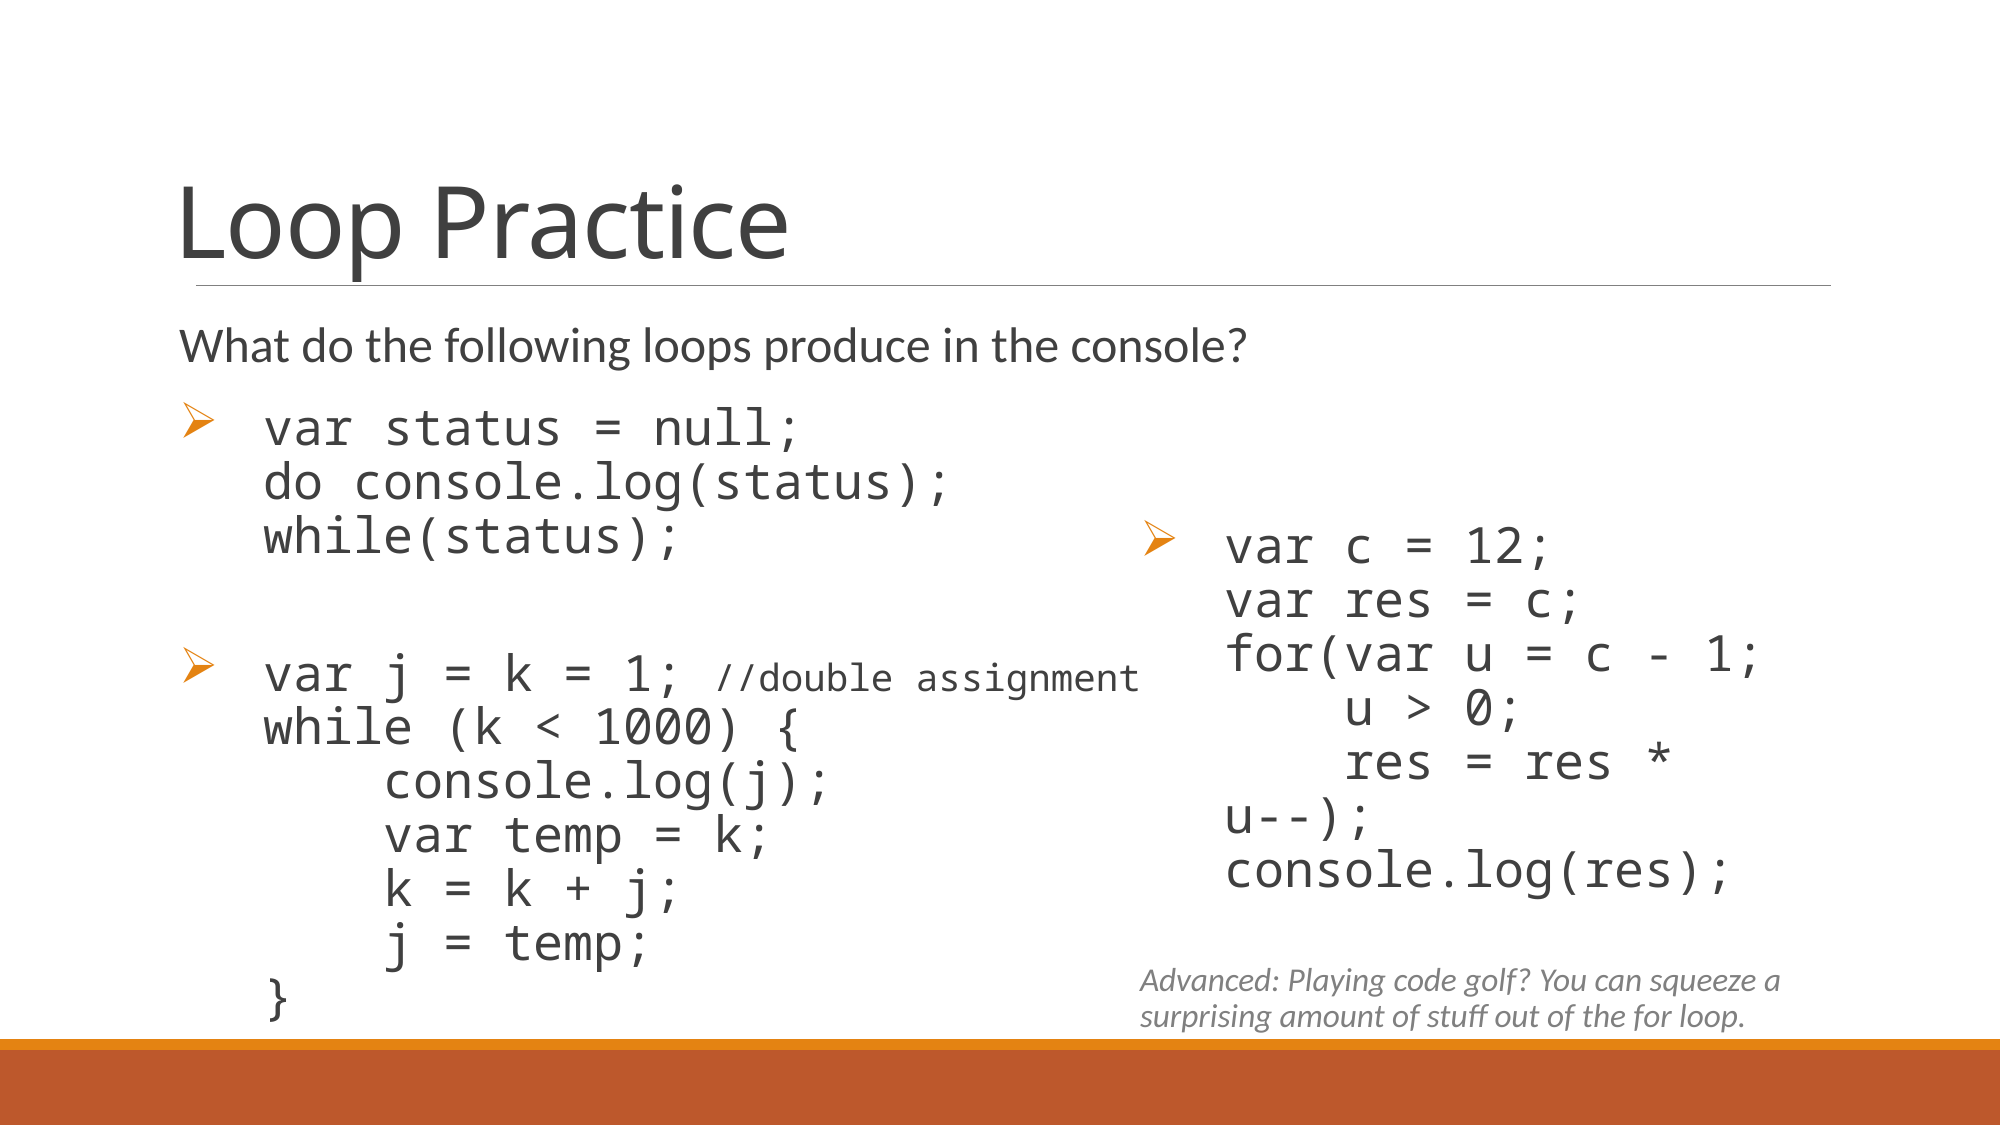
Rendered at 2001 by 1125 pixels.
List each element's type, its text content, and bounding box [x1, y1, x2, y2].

list var c = 12; var res = c; for(var u = c - 1; u > 0; res = res * u--); console.log(res); Advanced: Playing code golf? You can squeeze a surprising amount of stuff out of the for loop. [1140, 423, 1826, 1125]
text_box What do the following loops produce in the console? var status = null; do console.log(status); while(status); var j = k = 1; //double assignment while (k < 1000) { console.log(j); var temp = k; k = k + j; j = temp; } [179, 312, 1260, 1052]
title Loop Practice [159, 48, 1810, 287]
